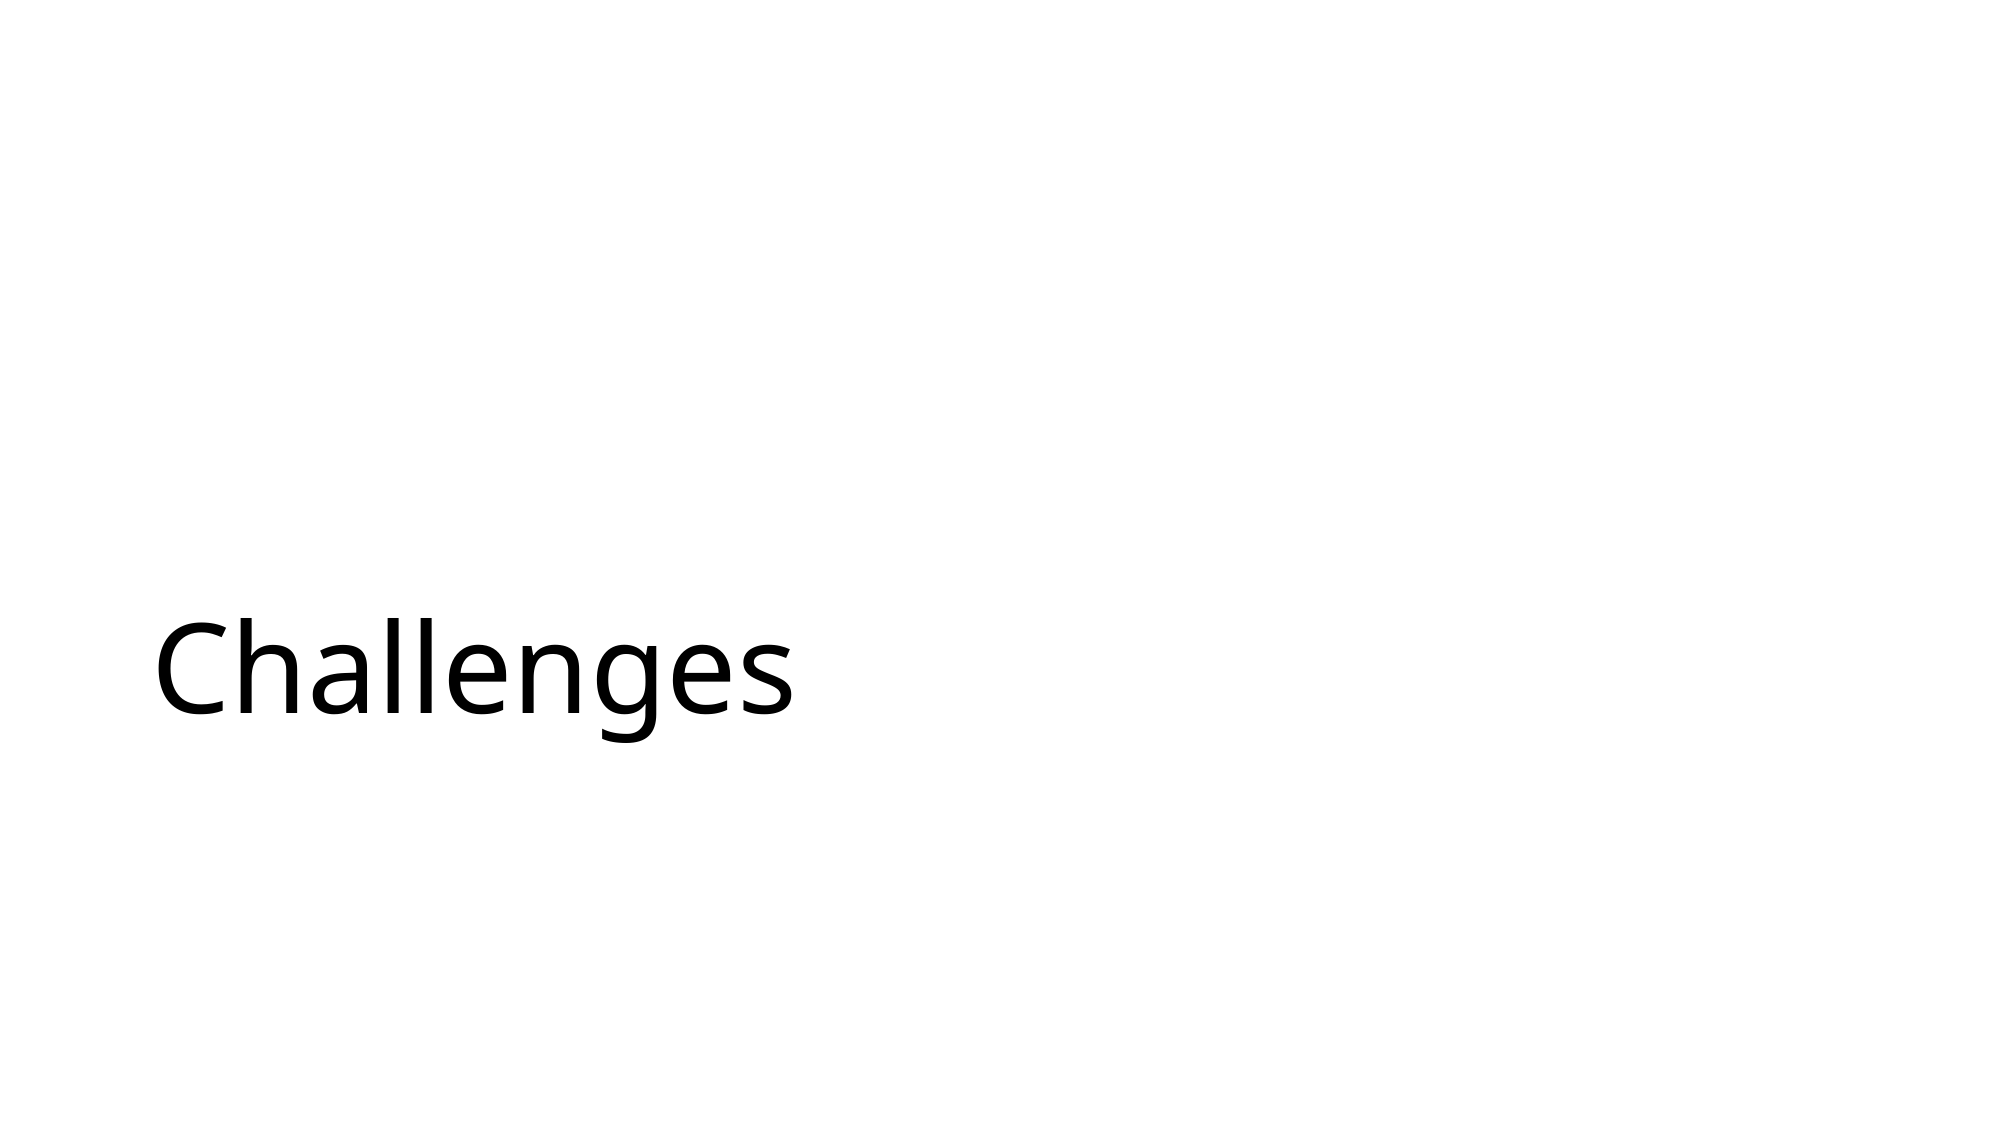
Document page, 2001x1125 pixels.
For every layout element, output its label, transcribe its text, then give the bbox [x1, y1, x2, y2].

title Challenges [136, 280, 1862, 749]
